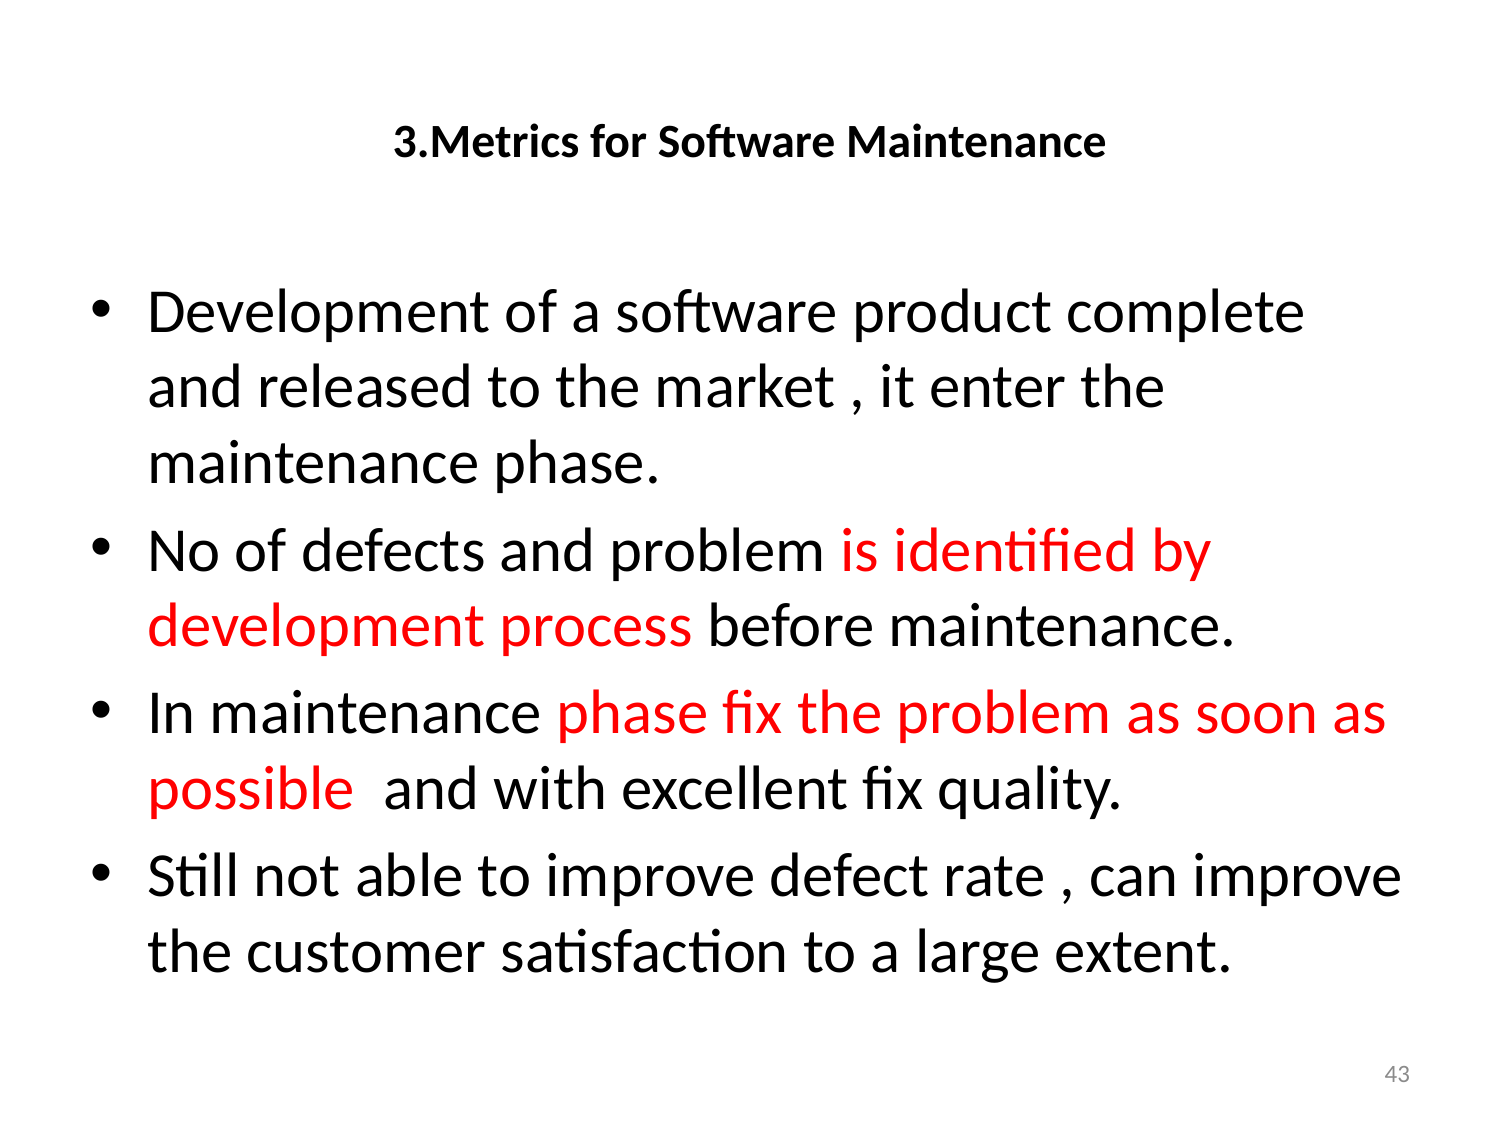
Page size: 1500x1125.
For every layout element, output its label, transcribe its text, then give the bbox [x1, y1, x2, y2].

title 3.Metrics for Software Maintenance [75, 45, 1425, 233]
list Development of a software product complete and released to the market , it enter the maintenance phase. No of defects and problem is identified by development process before maintenance. In maintenance phase fix the problem as soon as possible and with excellent fix quality. Still not able to improve defect rate , can improve the customer satisfaction to a large extent. [75, 262, 1425, 1005]
slide_number 43 [1074, 1042, 1425, 1103]
